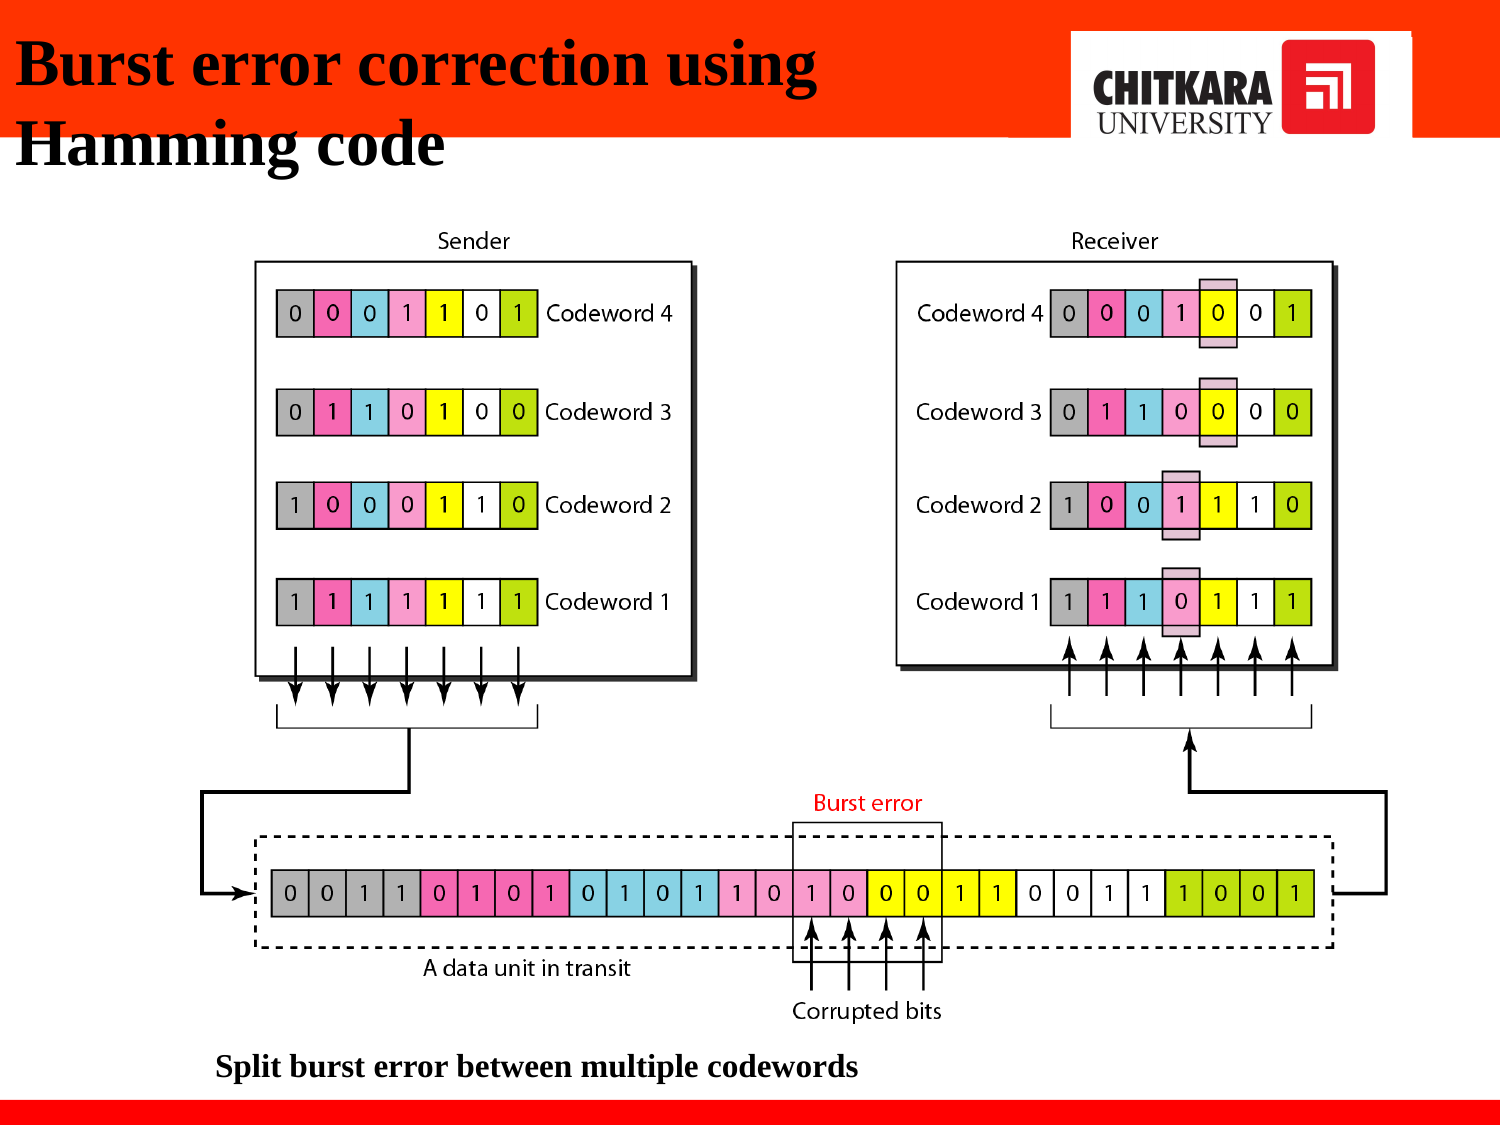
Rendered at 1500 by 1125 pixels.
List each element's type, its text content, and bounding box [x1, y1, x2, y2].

text_box Burst error correction using Hamming code [0, 11, 861, 186]
picture [199, 228, 1388, 1026]
text_box Split burst error between multiple codewords [199, 1036, 885, 1092]
picture [1074, 37, 1390, 138]
